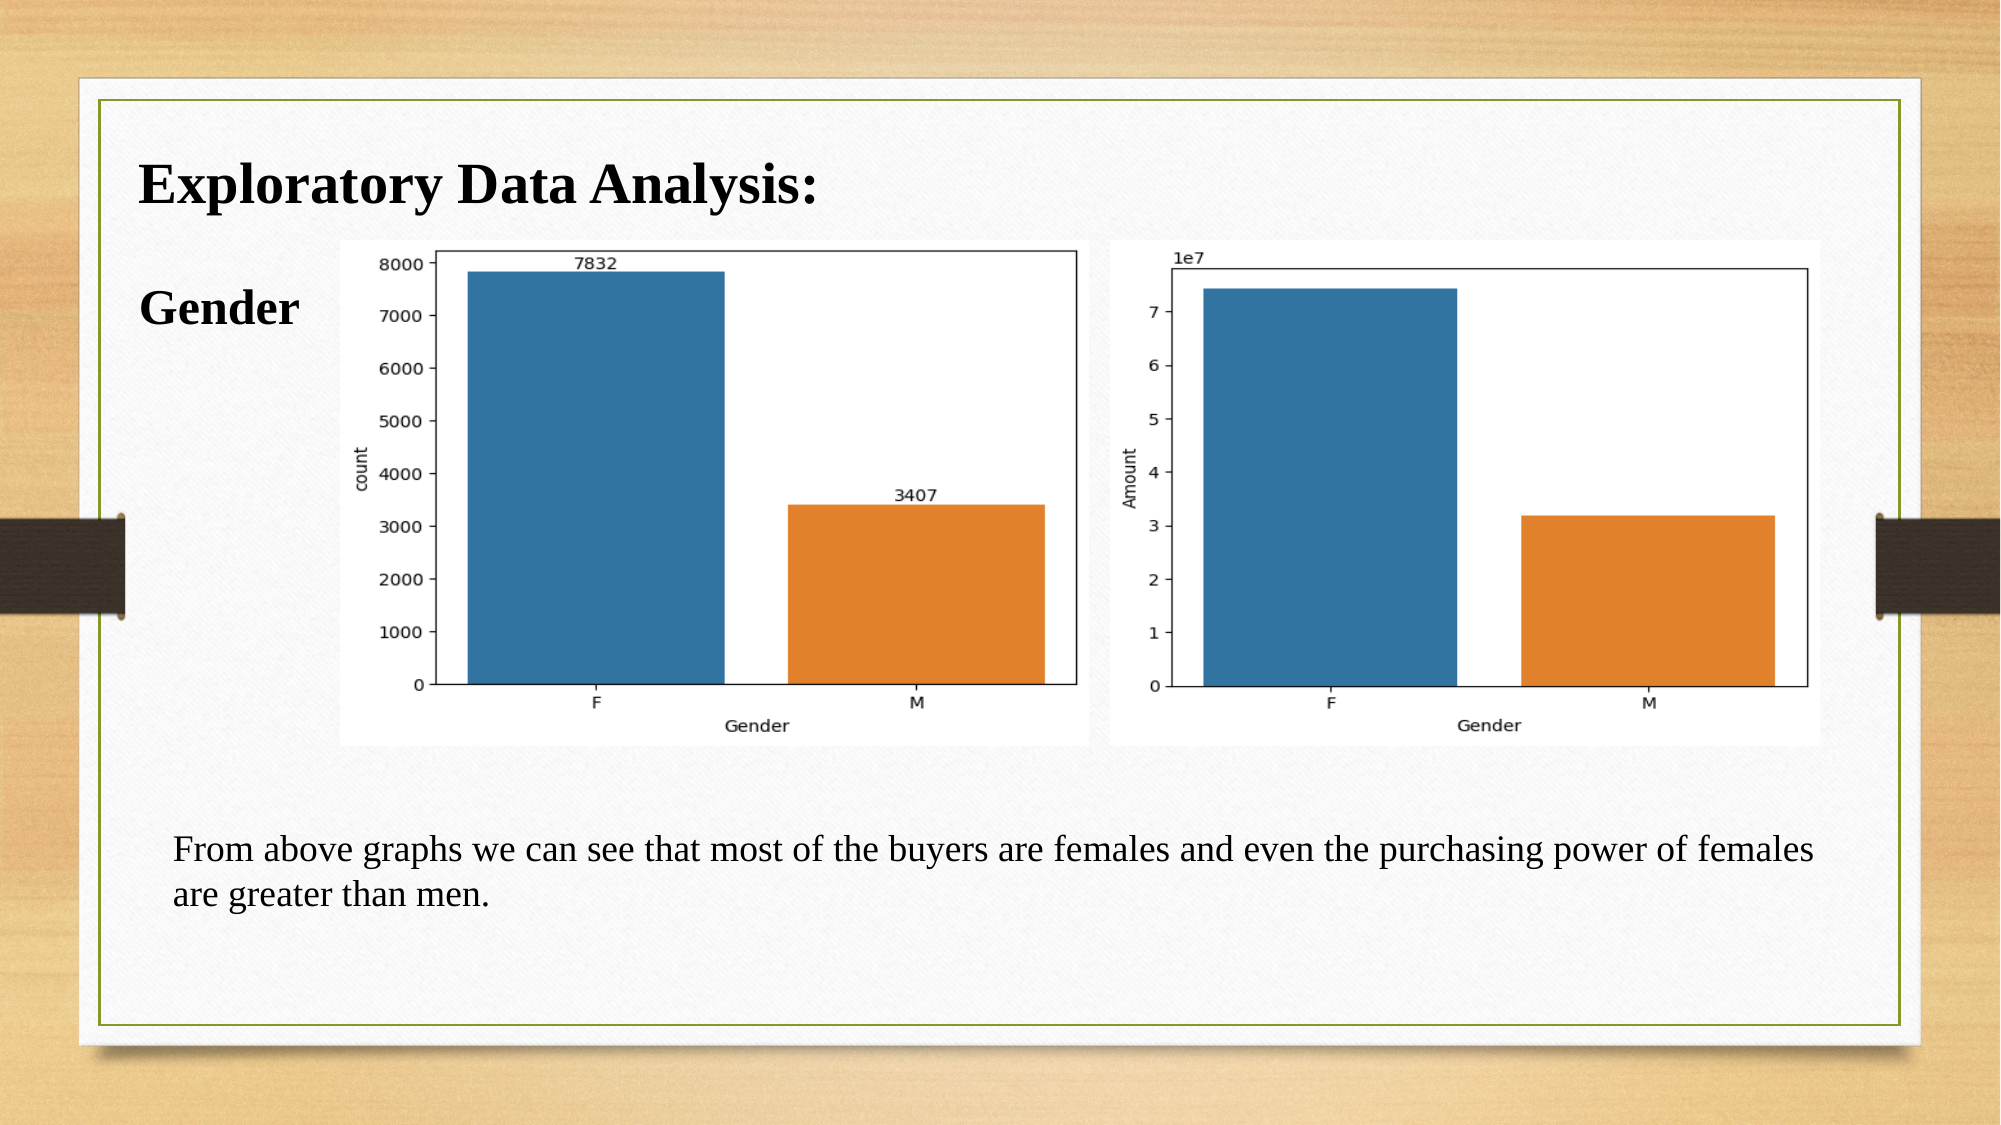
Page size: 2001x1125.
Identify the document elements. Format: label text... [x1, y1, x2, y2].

text_box Exploratory Data Analysis: Gender [124, 137, 1004, 342]
text_box From above graphs we can see that most of the buyers are females and even the purchasing power of females are greater than men. [158, 816, 1854, 921]
picture [0, 0, 2001, 1125]
